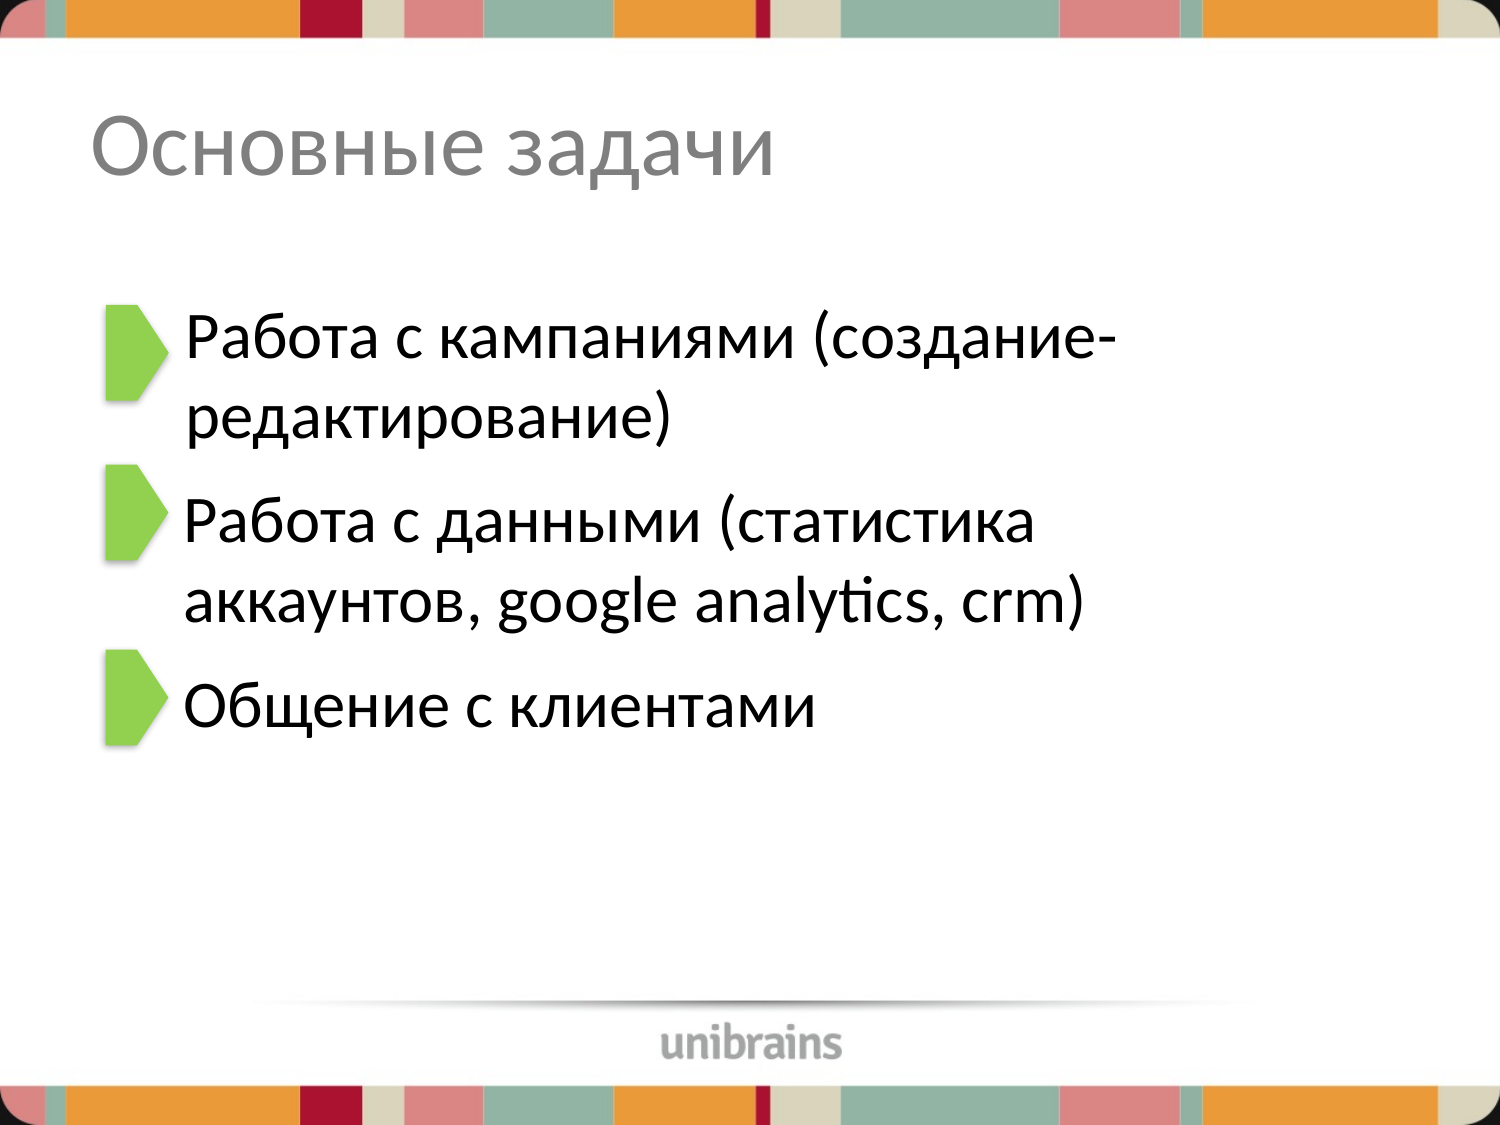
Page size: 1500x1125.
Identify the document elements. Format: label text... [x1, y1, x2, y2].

text_box [105, 304, 170, 402]
text_box [104, 463, 170, 562]
text_box Работа с кампаниями (создание-редактирование) [171, 284, 1480, 460]
picture [0, 0, 1500, 1125]
text_box [104, 648, 170, 747]
text_box Работа с данными (статистика аккаунтов, google analytics, crm) [168, 468, 1321, 644]
title Основные задачи [75, 45, 1425, 233]
text_box Общение с клиентами [168, 653, 1321, 749]
